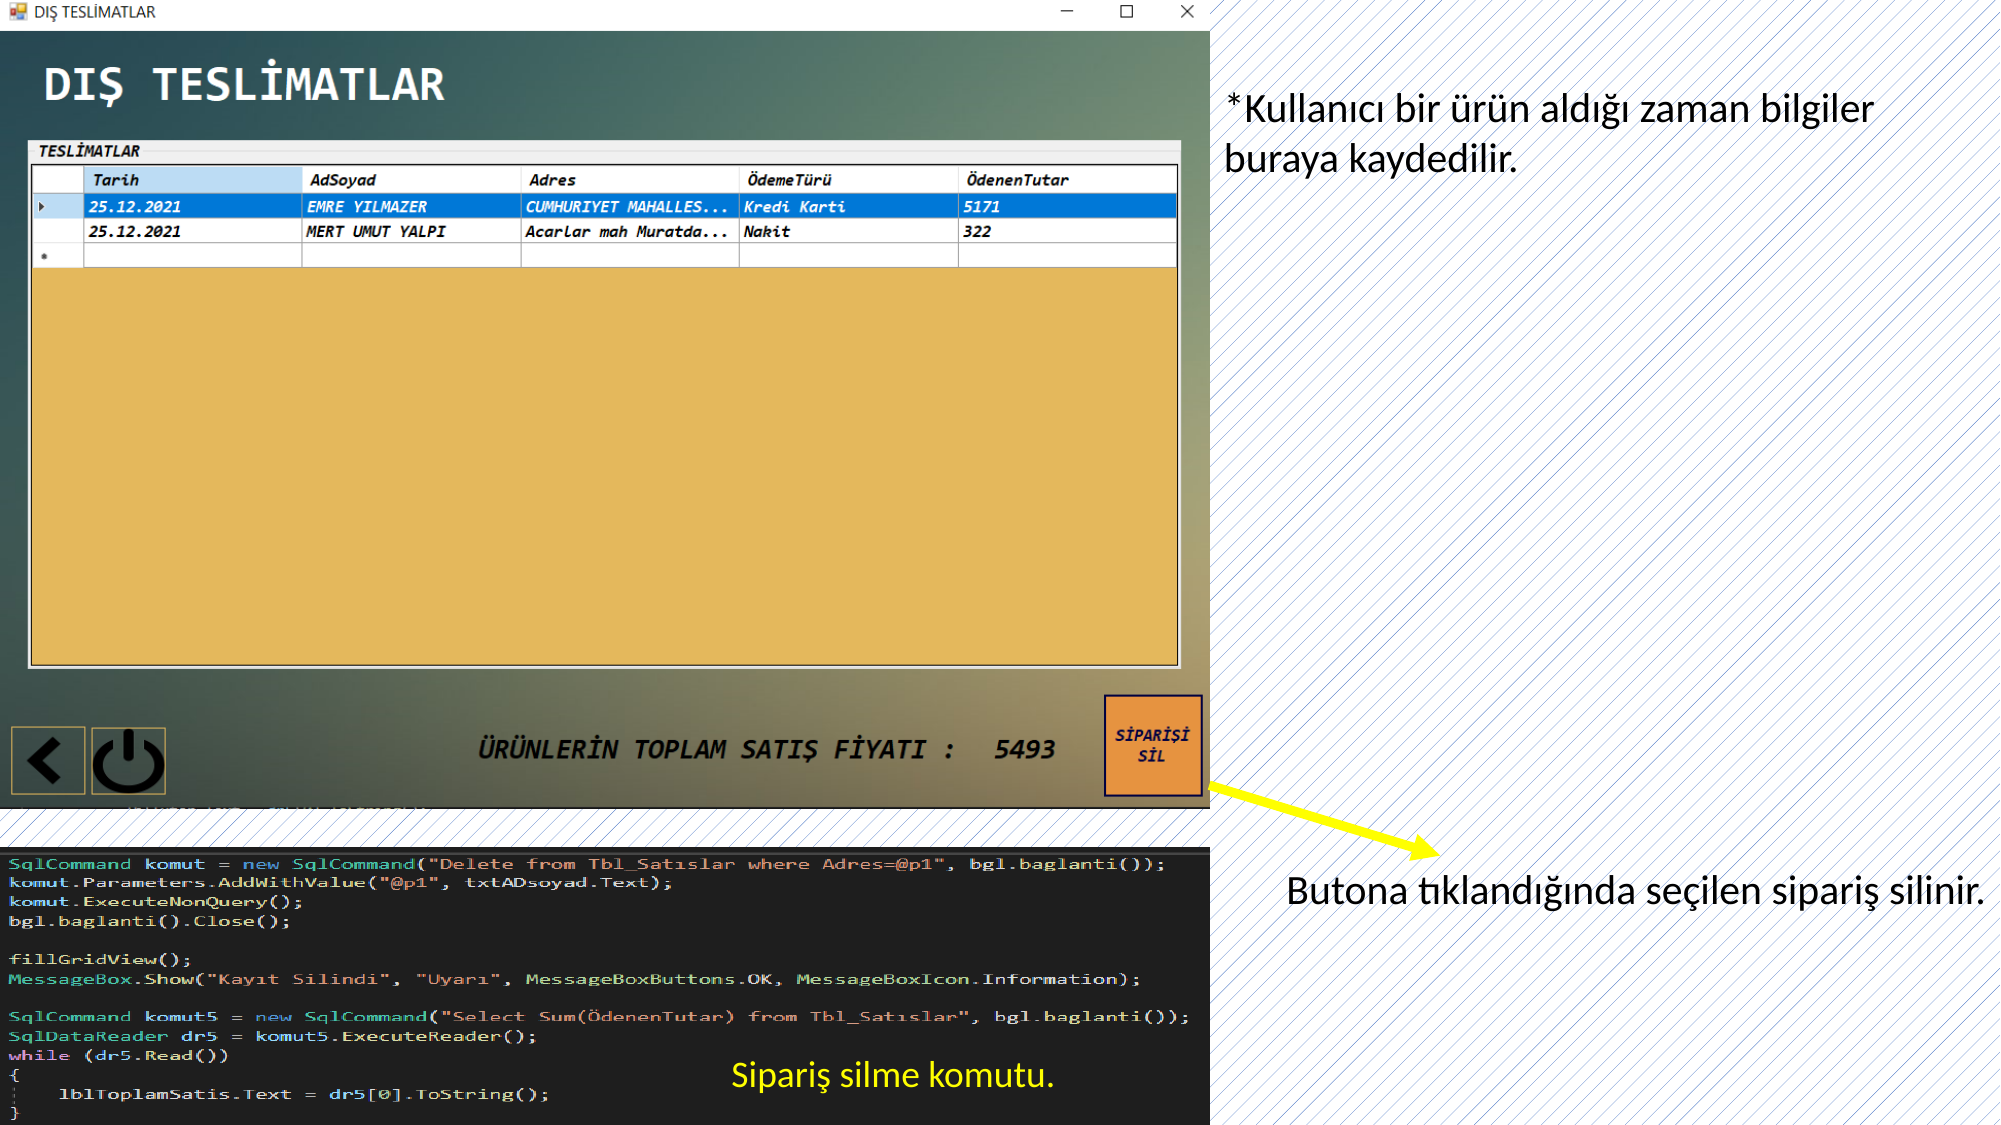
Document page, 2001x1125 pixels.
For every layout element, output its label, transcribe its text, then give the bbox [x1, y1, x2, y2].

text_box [1209, 785, 1441, 856]
text_box *Kullanıcı bir ürün aldığı zaman bilgiler buraya kaydedilir. [1210, 73, 1973, 189]
text_box Butona tıklandığında seçilen sipariş silinir. [1271, 855, 2000, 921]
picture [0, 0, 1210, 809]
picture [0, 847, 1210, 1125]
